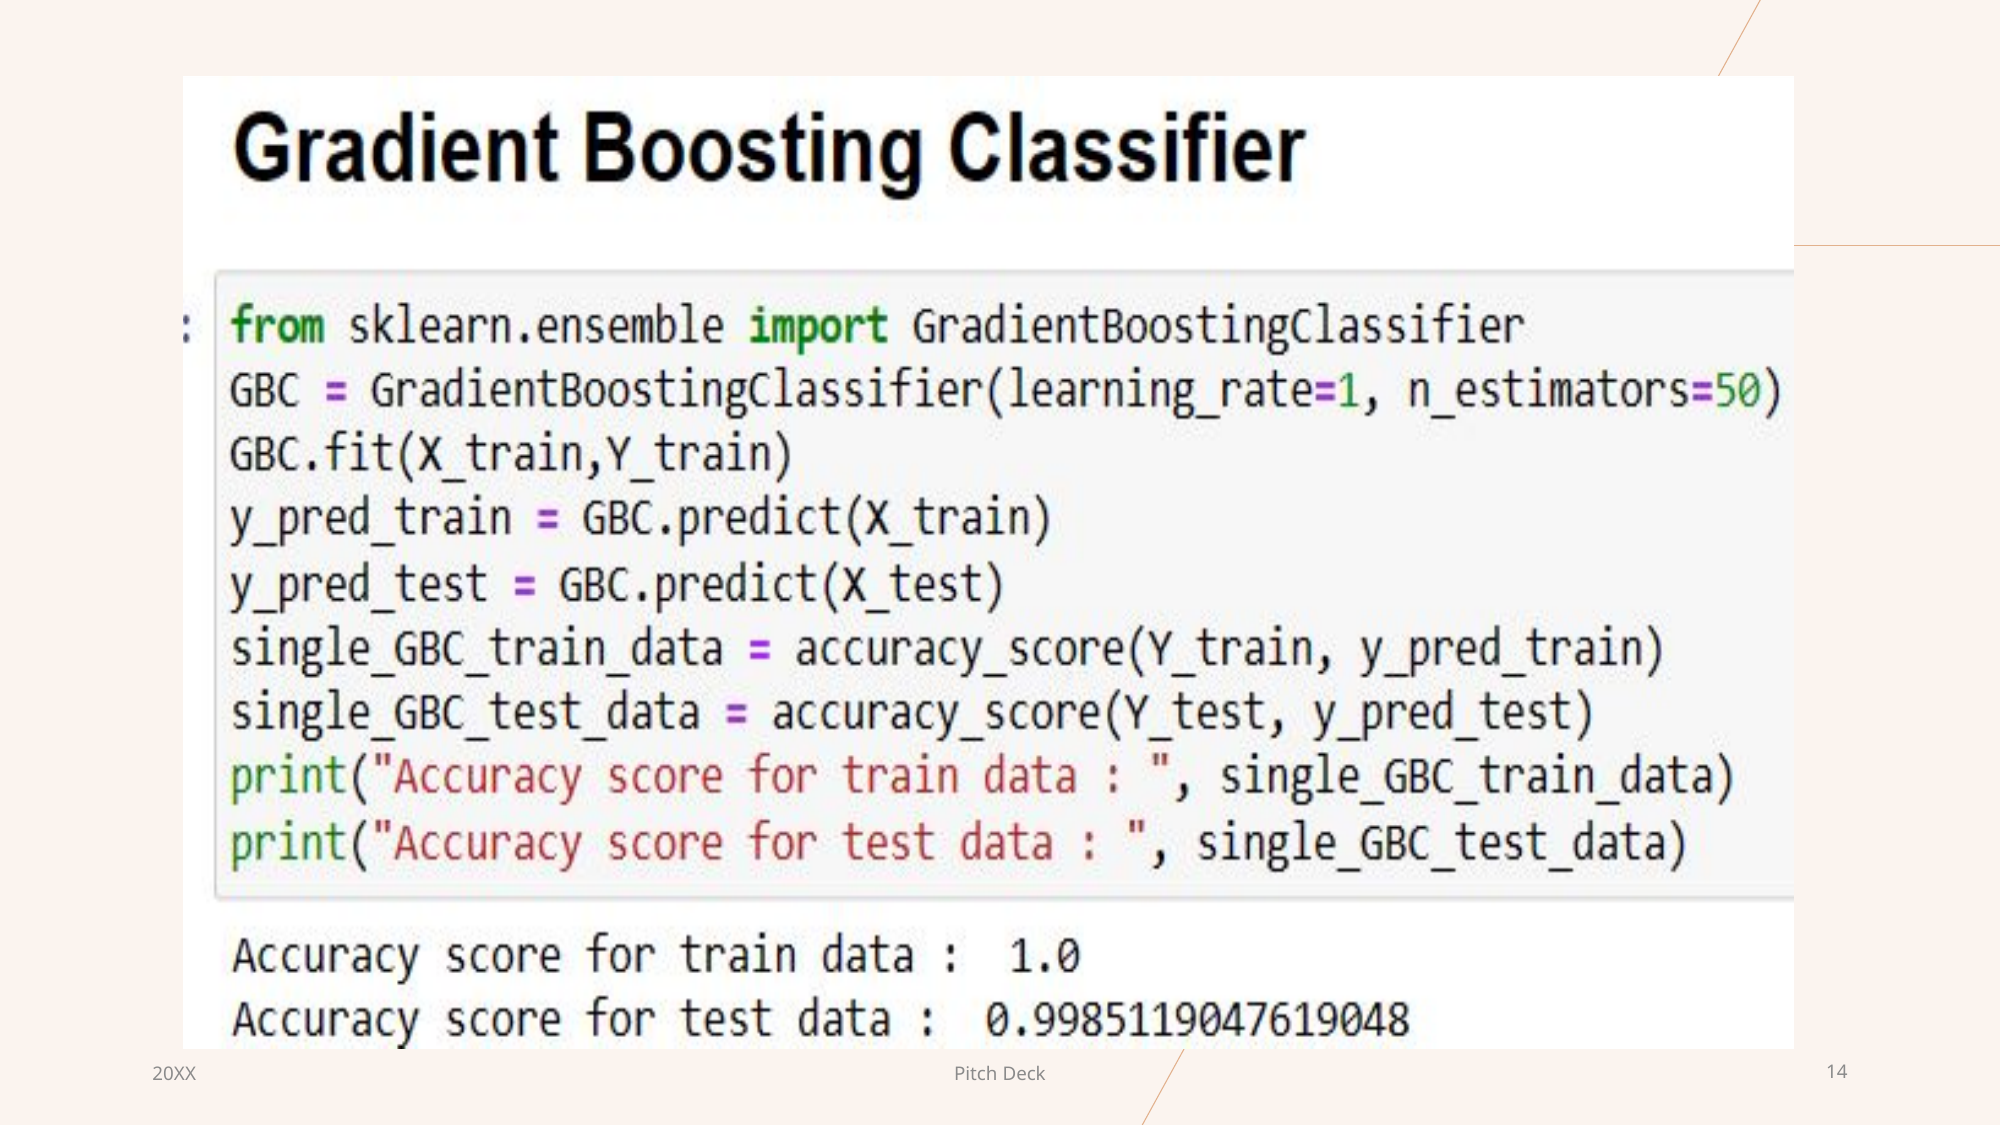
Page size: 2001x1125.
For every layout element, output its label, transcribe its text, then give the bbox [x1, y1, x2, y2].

footer Pitch Deck [857, 1049, 1143, 1103]
slide_number 20XX [137, 1042, 588, 1103]
picture [183, 76, 1794, 1049]
slide_number 14 [1412, 1042, 1863, 1103]
